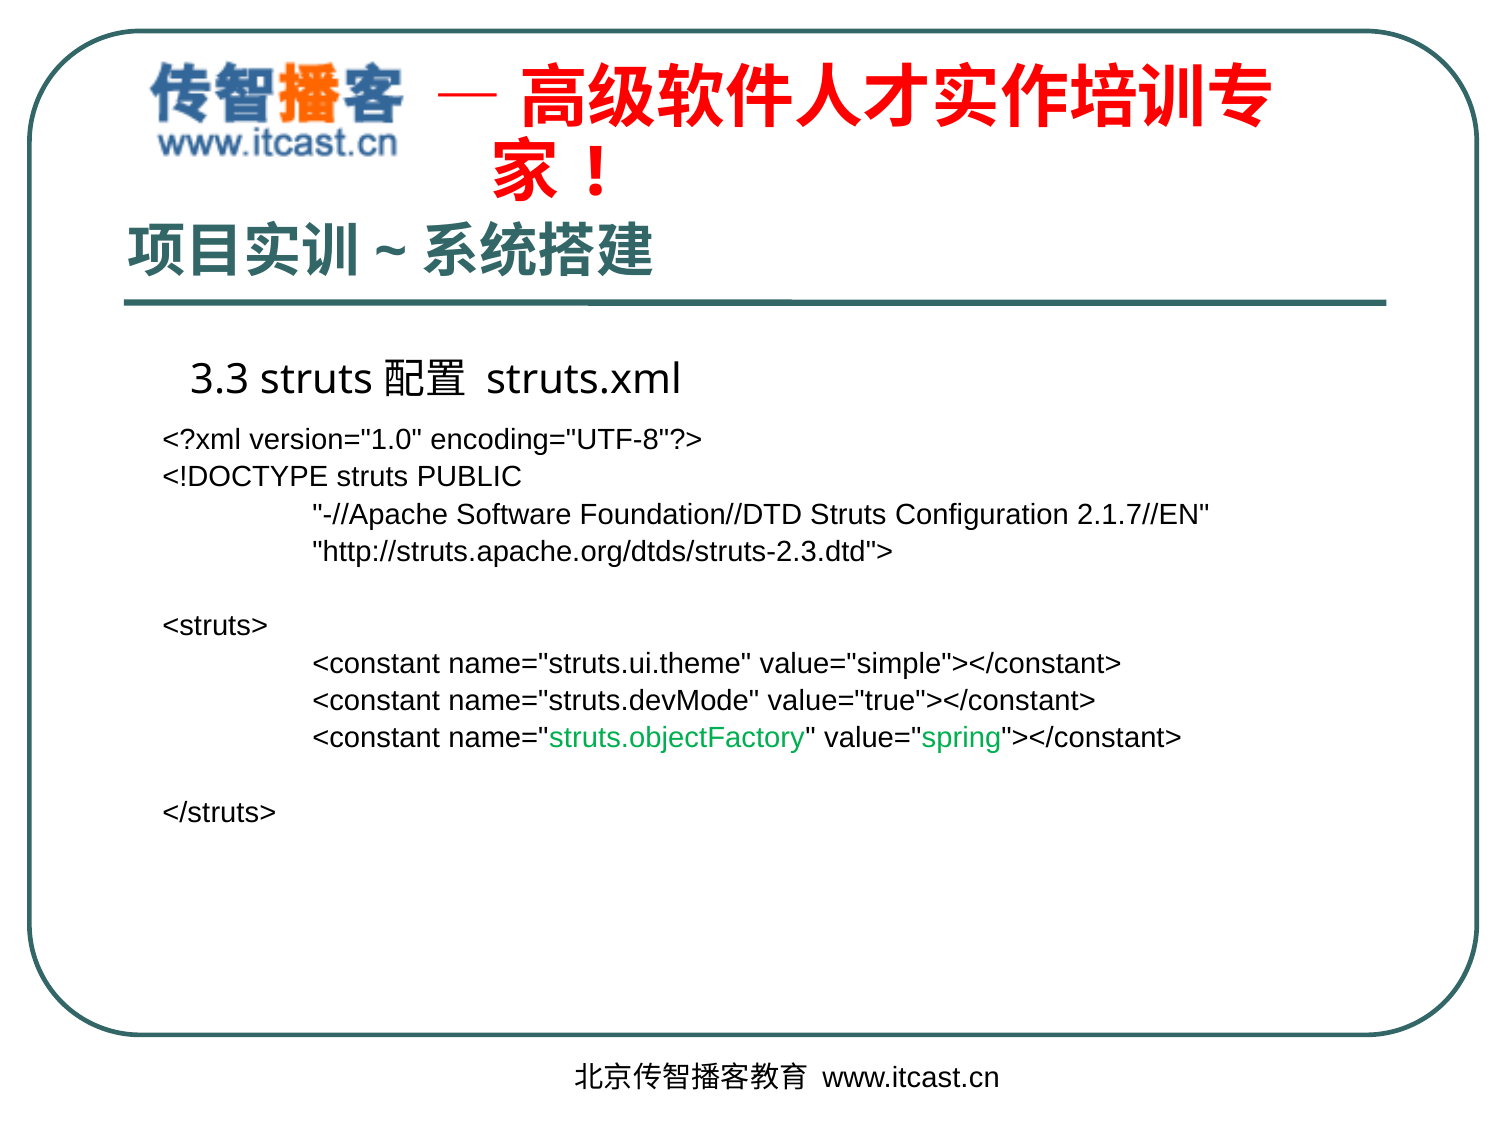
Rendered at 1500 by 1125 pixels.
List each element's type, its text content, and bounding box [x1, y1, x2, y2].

text_box 3.3 struts配置 struts.xml [175, 349, 697, 410]
title 项目实训~系统搭建 [112, 54, 1375, 291]
footer 北京传智播客教育 www.itcast.cn [549, 1050, 1025, 1125]
text_box <?xml version="1.0" encoding="UTF-8"?> <!DOCTYPE struts PUBLIC "-//Apache Software Foundation//DTD Struts Configuration 2.1.7//EN" "http://struts.apache.org/dtds/struts-2.3.dtd"> <struts> <constant name="struts.ui.theme" value="simple"></constant> <constant name="struts.devMode" value="true"></constant> <constant name="struts.objectFactory" value="spring"></constant> </struts> [147, 417, 1500, 836]
